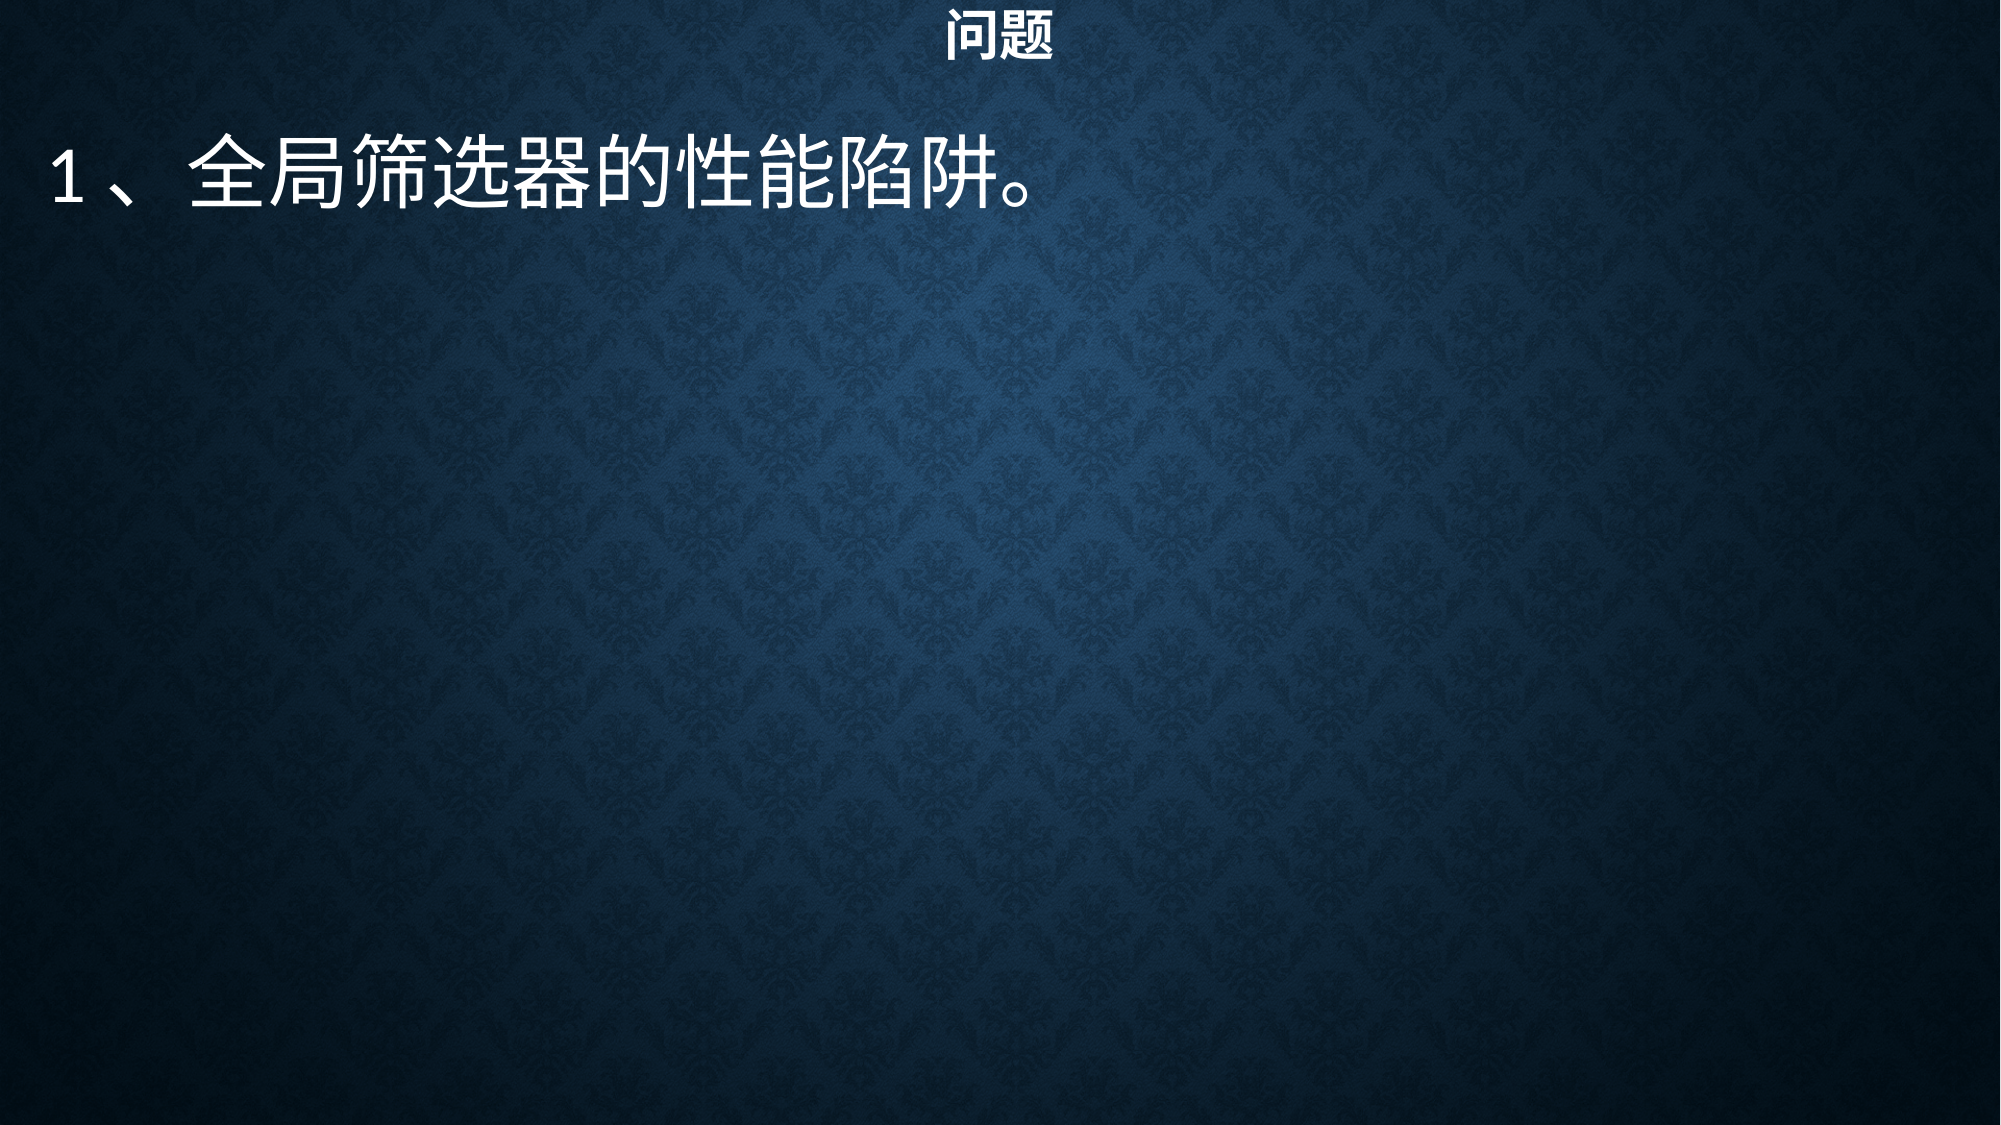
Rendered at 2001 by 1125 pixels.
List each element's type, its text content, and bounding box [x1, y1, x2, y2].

title 问题 [150, 0, 1850, 75]
list 1、全局筛选器的性能陷阱。 [29, 94, 1970, 1082]
